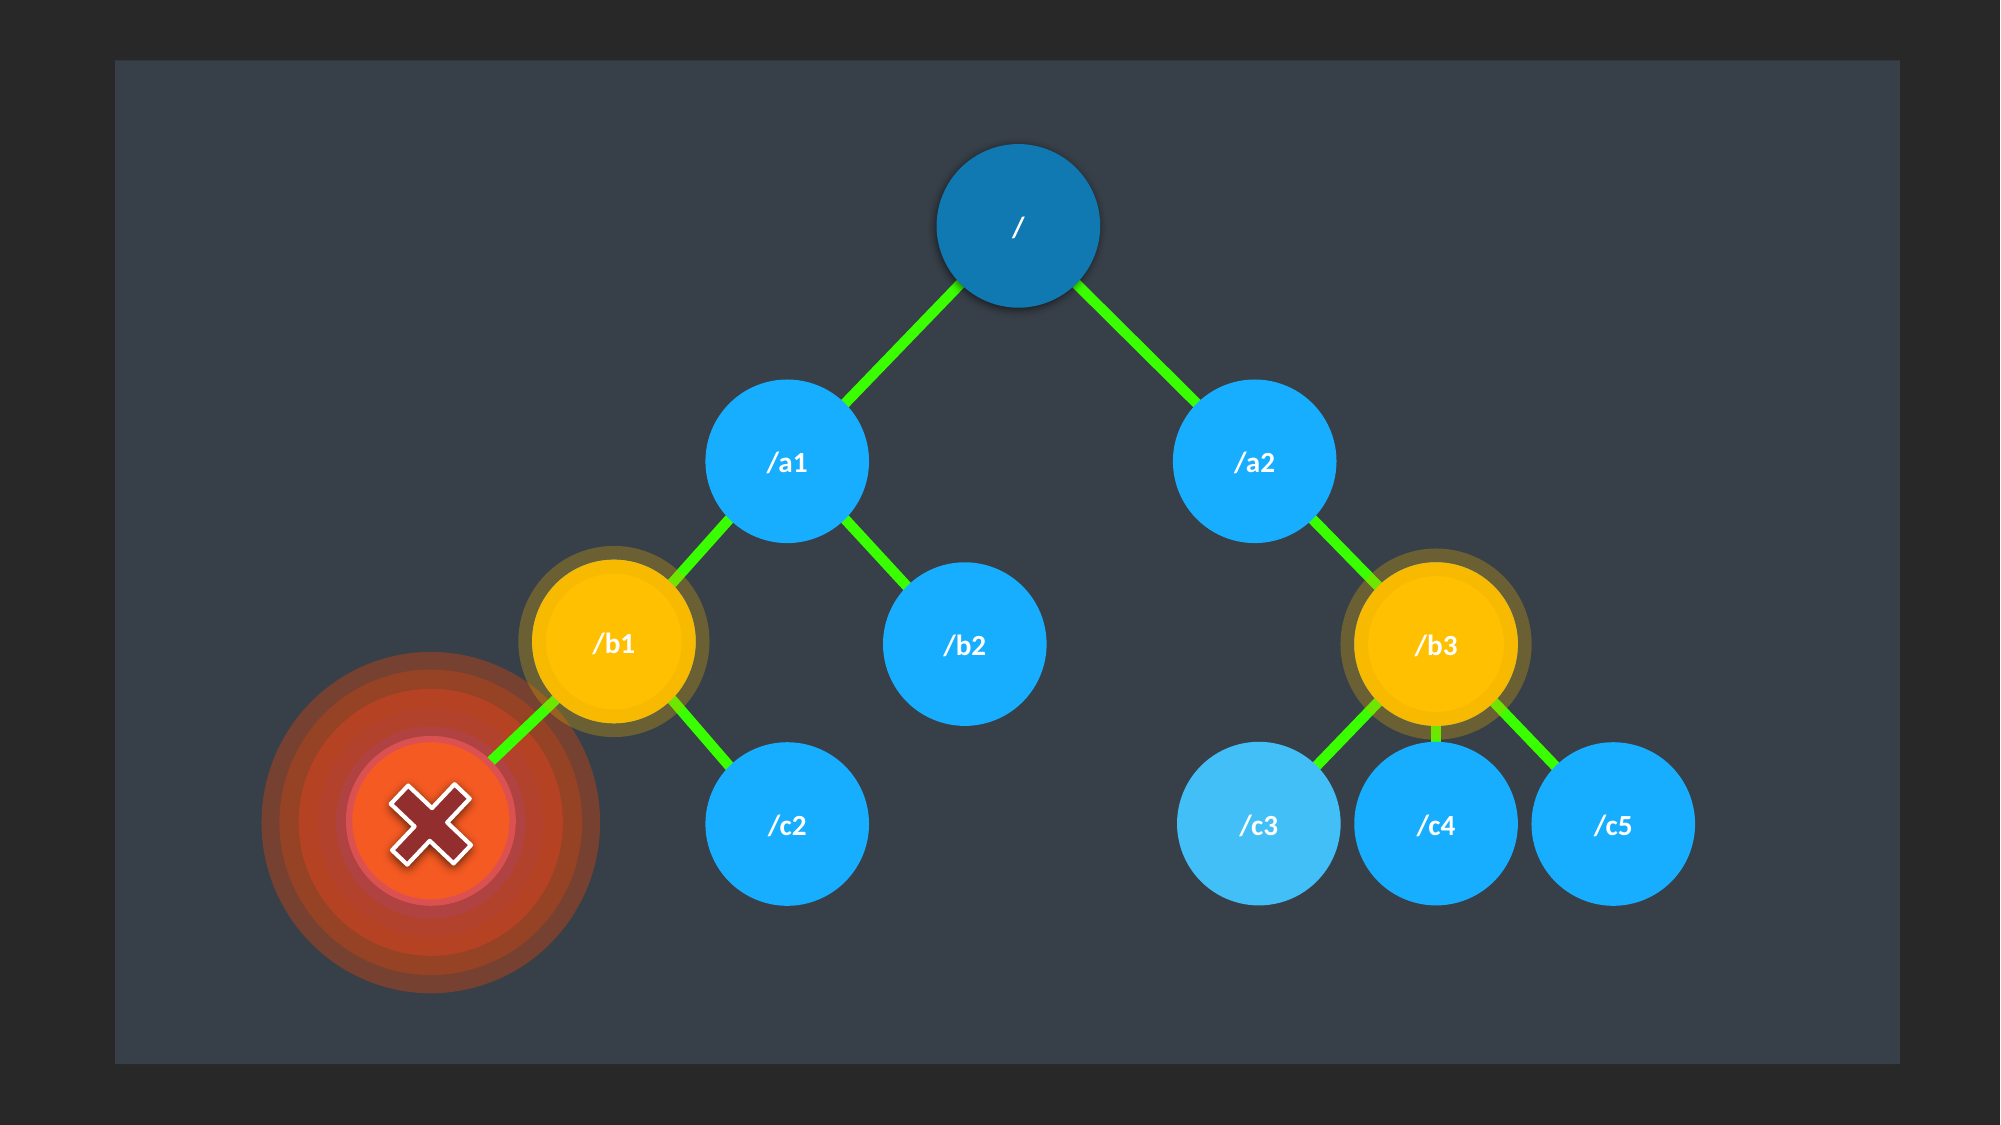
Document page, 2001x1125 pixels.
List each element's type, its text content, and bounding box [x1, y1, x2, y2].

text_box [844, 519, 907, 587]
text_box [1316, 701, 1379, 766]
text_box /a1 [704, 378, 871, 545]
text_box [844, 283, 961, 404]
text_box /b3 [1353, 561, 1519, 727]
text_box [1312, 519, 1379, 587]
text_box /c5 [1530, 741, 1697, 907]
text_box /c3 [1175, 740, 1342, 907]
text_box /b2 [881, 561, 1048, 727]
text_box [1493, 701, 1556, 767]
text_box /c4 [1353, 740, 1519, 907]
text_box /b1 [531, 558, 697, 725]
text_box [298, 688, 563, 957]
text_box / [936, 144, 1101, 308]
text_box [114, 59, 1901, 1065]
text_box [1076, 283, 1197, 404]
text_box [349, 738, 513, 903]
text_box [671, 519, 730, 584]
text_box /a2 [1171, 378, 1338, 545]
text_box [489, 699, 556, 763]
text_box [671, 699, 730, 767]
text_box /c2 [704, 741, 871, 907]
